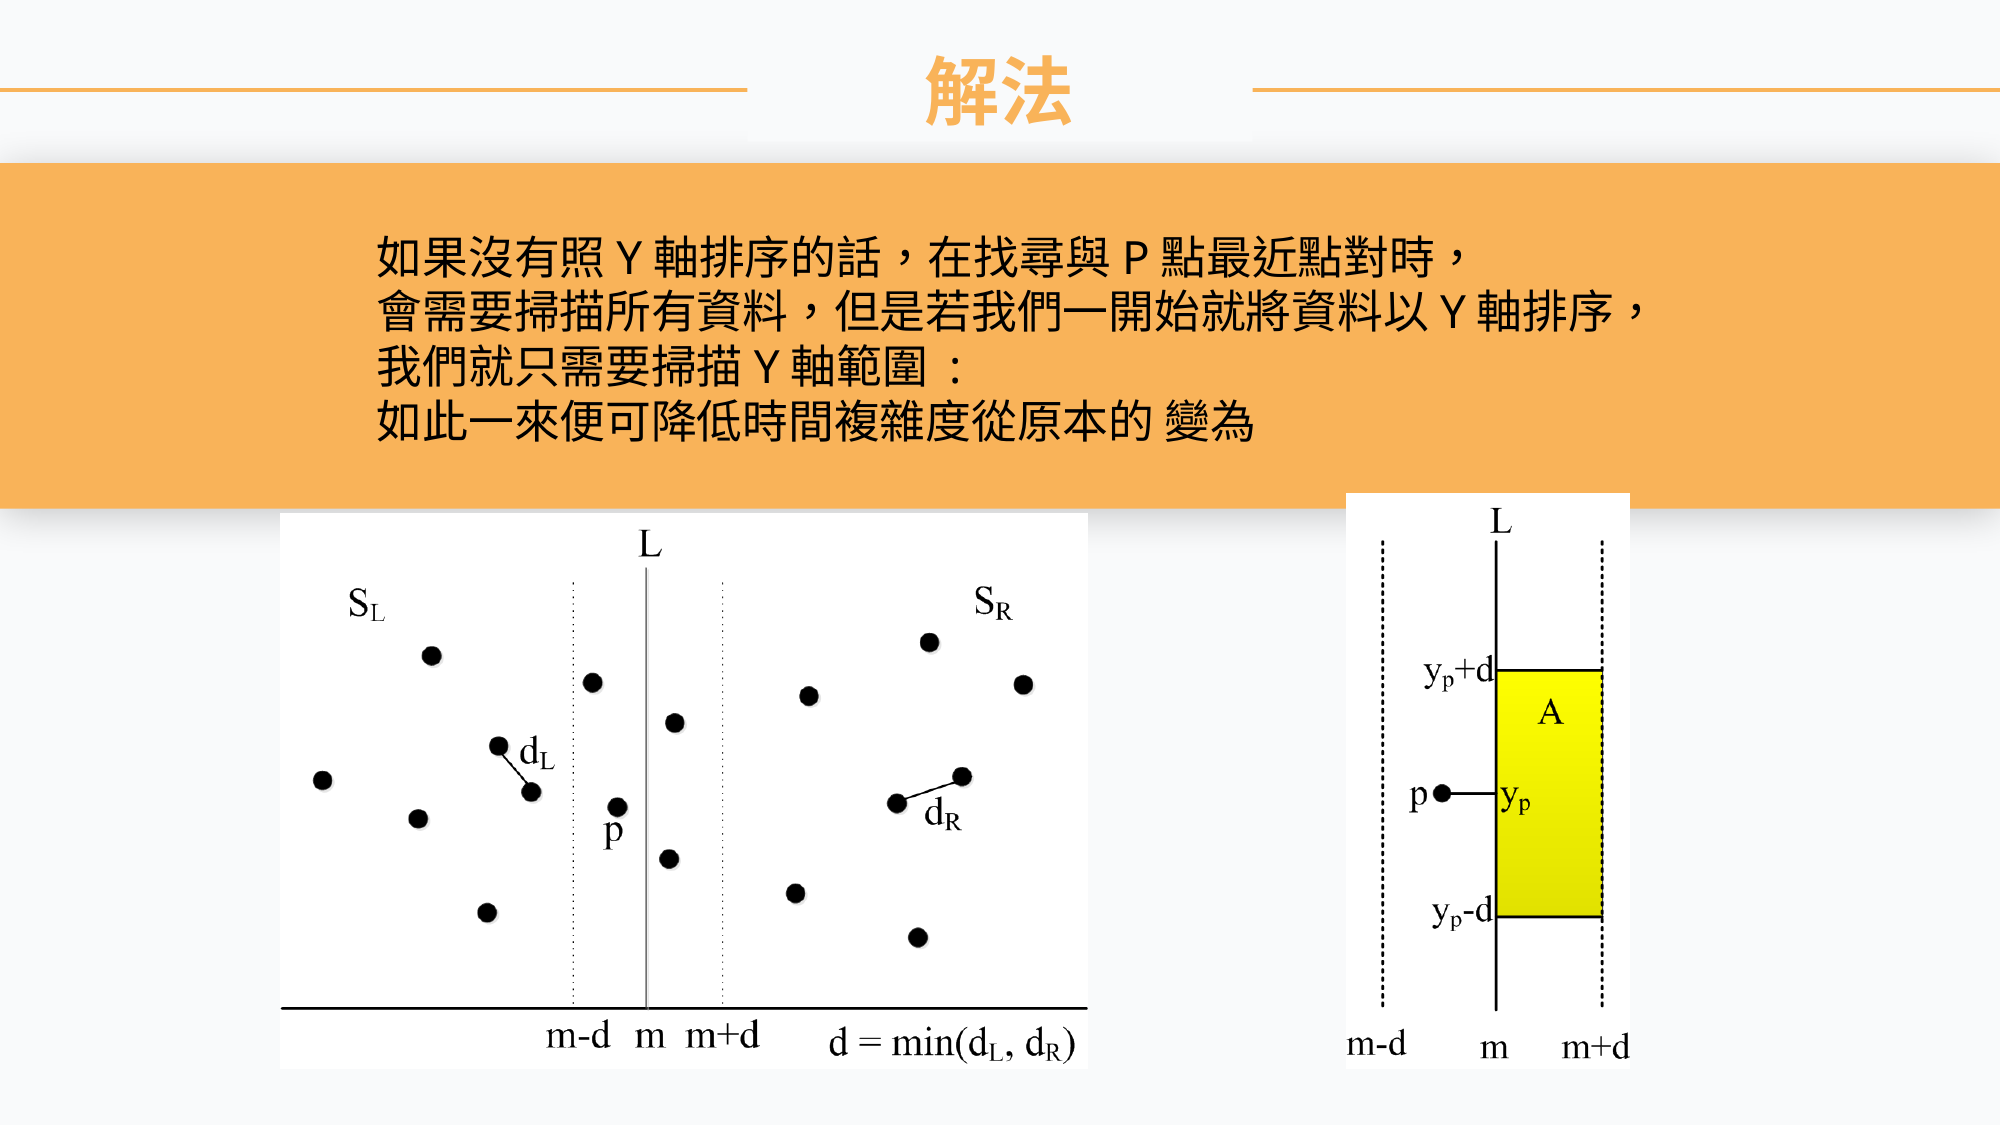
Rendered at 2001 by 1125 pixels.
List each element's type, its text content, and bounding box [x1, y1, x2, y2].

text_box 解法 [747, 91, 1253, 142]
text_box 解法 [747, 37, 1253, 90]
text_box [0, 162, 2000, 510]
picture [280, 513, 1088, 1069]
picture [1346, 493, 1630, 1069]
